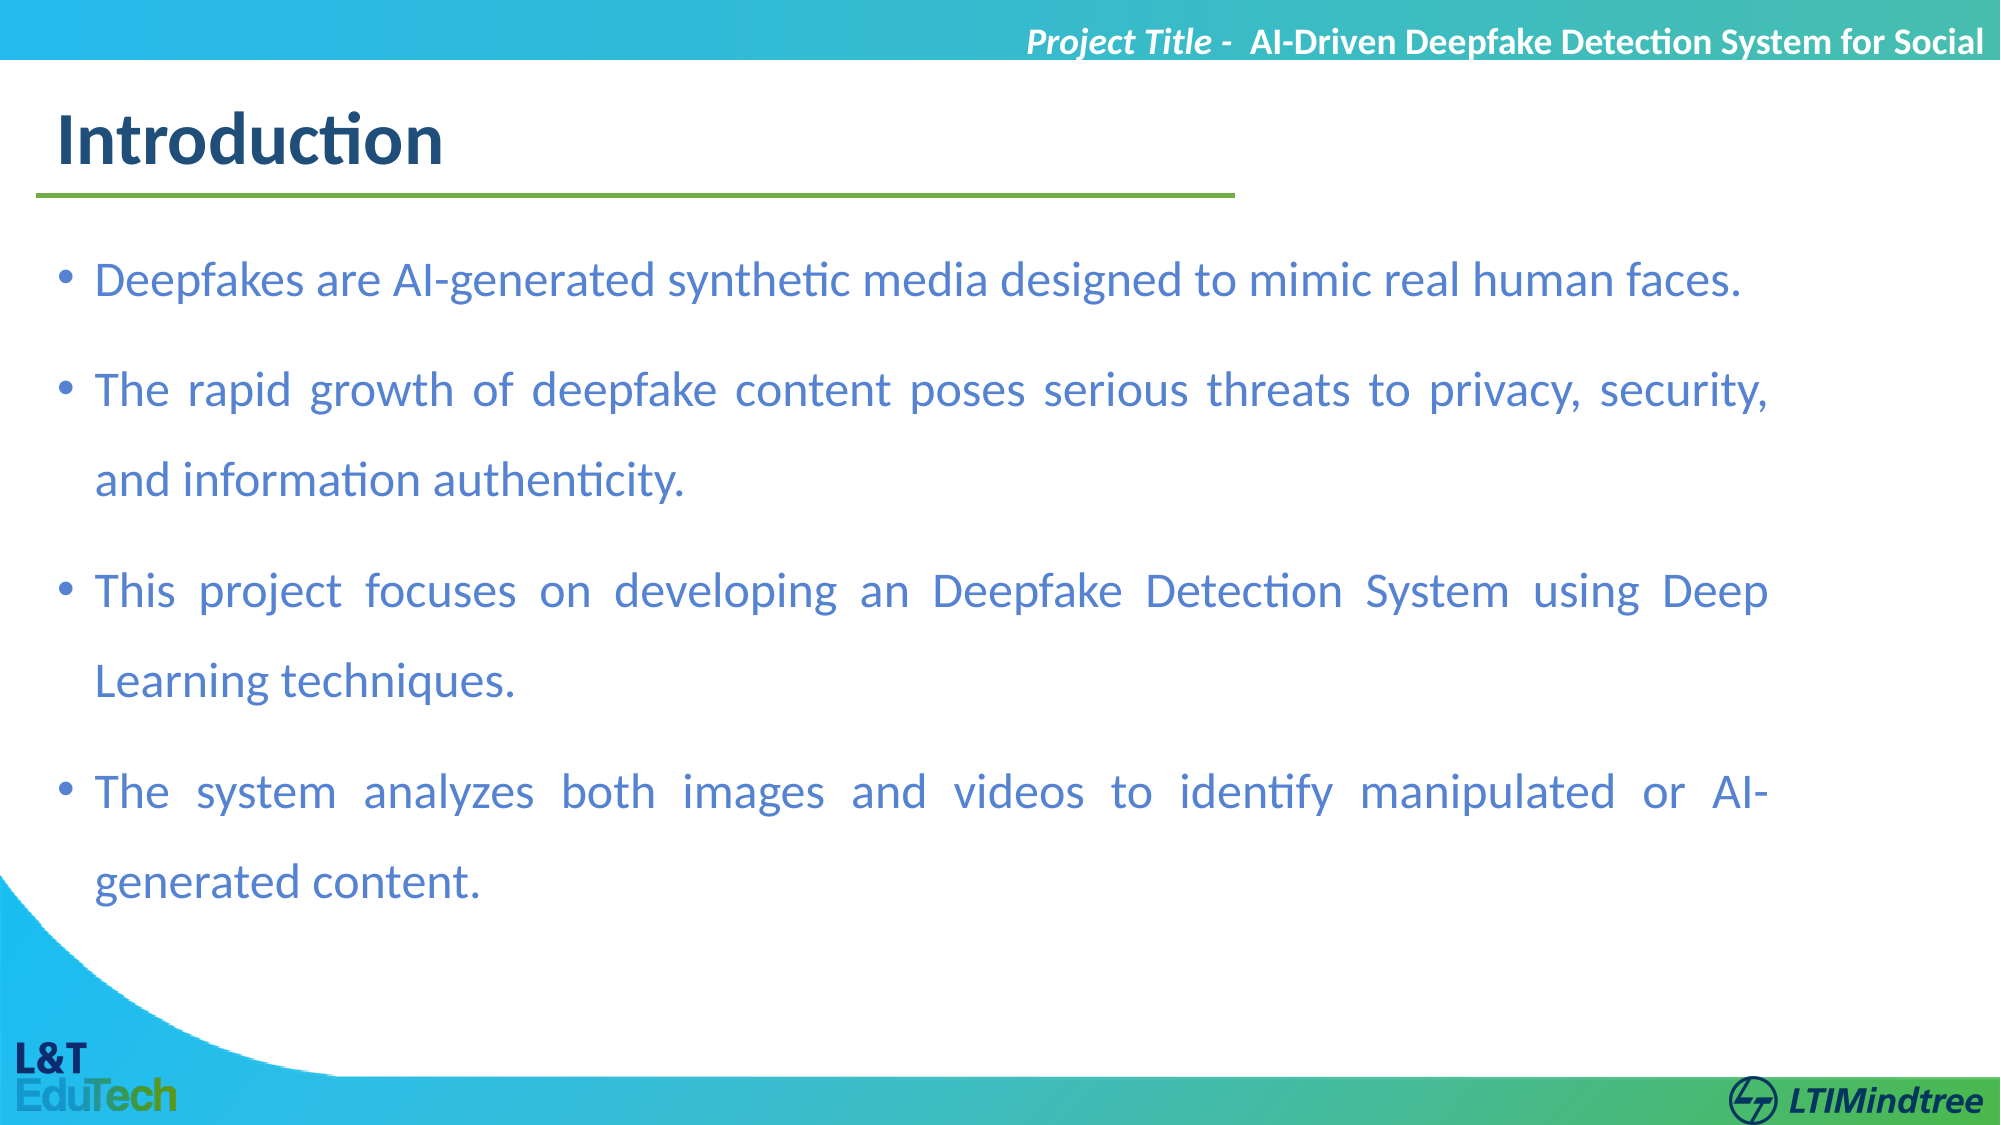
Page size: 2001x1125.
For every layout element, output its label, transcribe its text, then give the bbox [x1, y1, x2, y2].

list Deepfakes are AI-generated synthetic media designed to mimic real human faces. The rapid growth of deepfake content poses serious threats to privacy, security, and information authenticity. This project focuses on developing an Deepfake Detection System using Deep Learning techniques. The system analyzes both images and videos to identify manipulated or AI-generated content. [41, 208, 1785, 930]
text_box Project Title - AI-Driven Deepfake Detection System for Social Media [999, 9, 2000, 204]
text_box Introduction [41, 82, 999, 188]
picture [0, 875, 2000, 1125]
